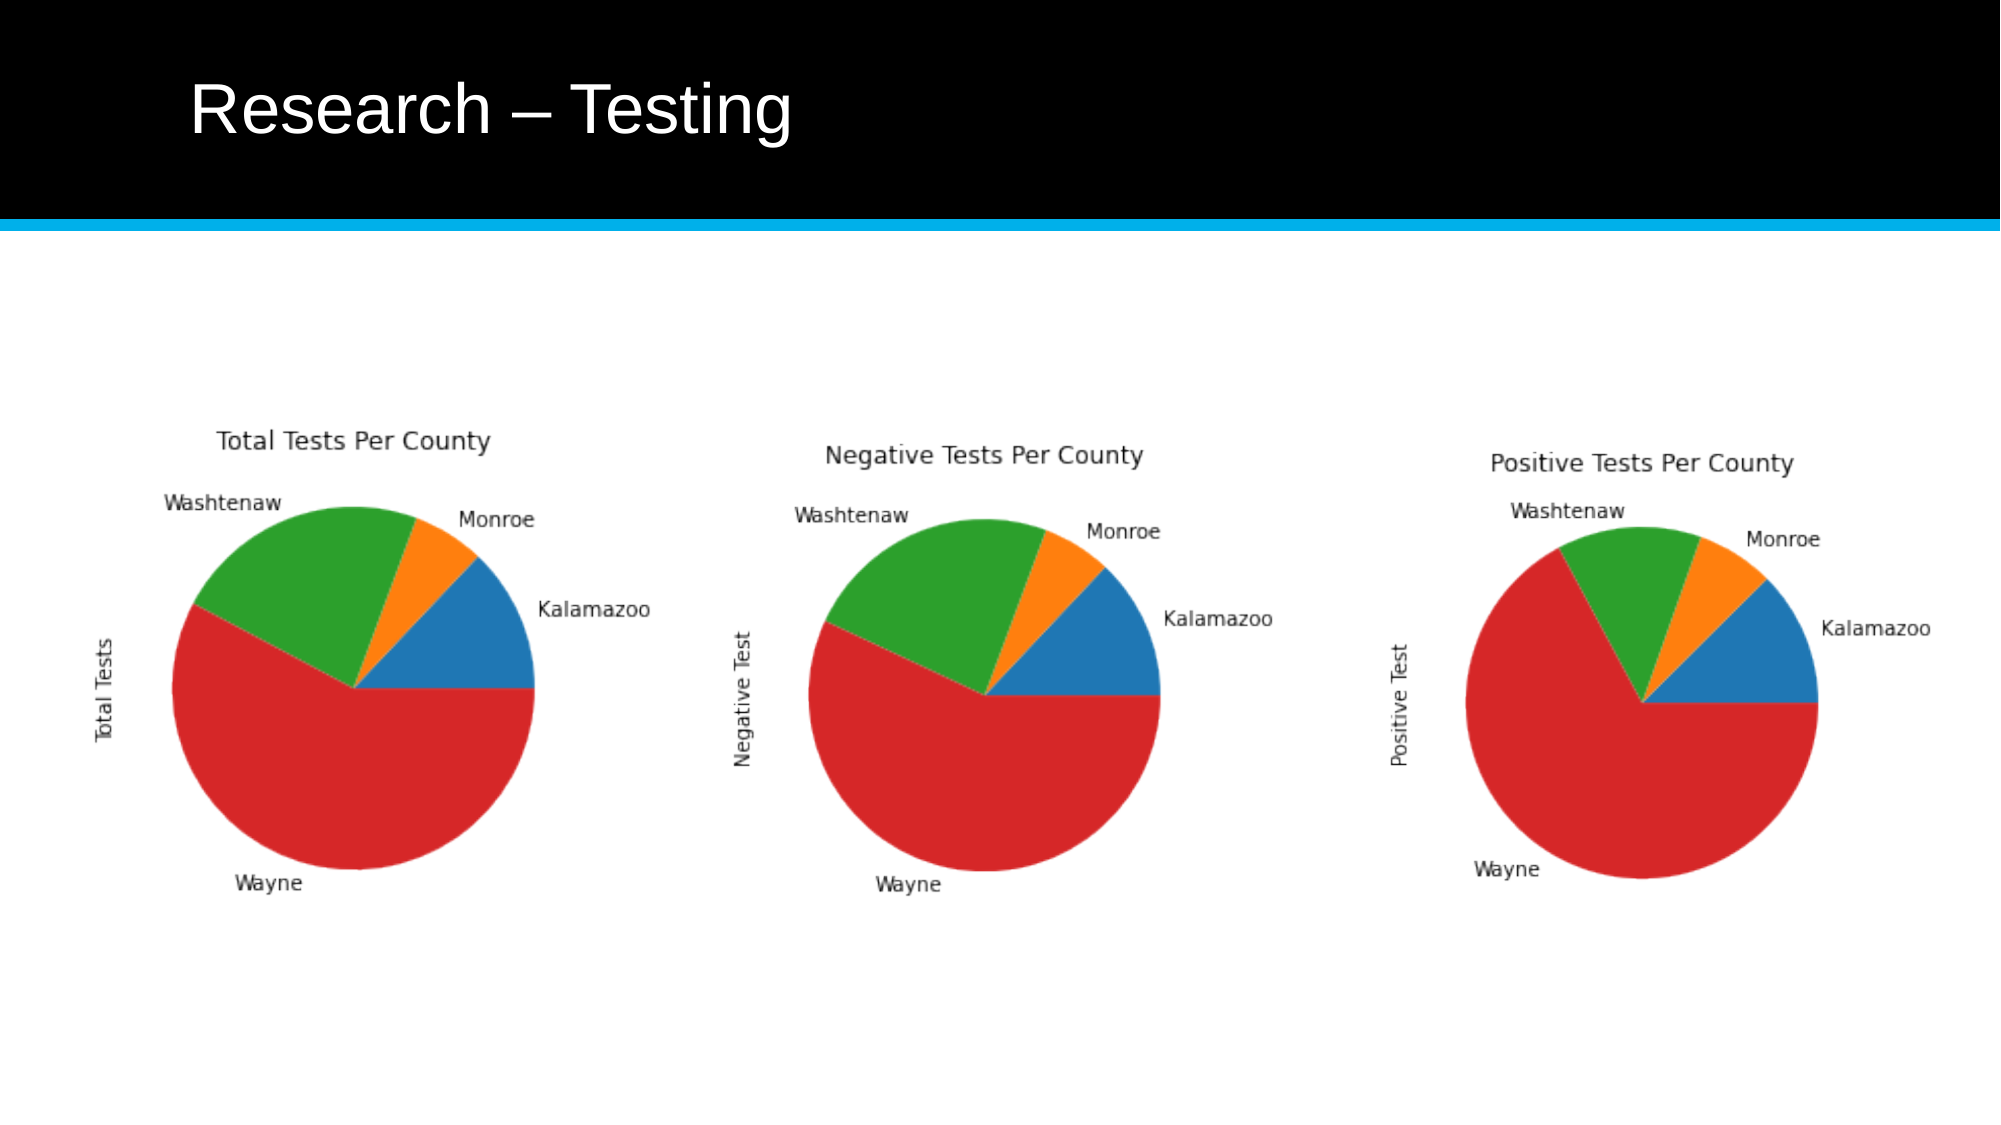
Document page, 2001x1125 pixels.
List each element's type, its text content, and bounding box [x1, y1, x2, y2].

title Research – Testing [174, 20, 1825, 201]
picture [722, 430, 1287, 931]
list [83, 415, 665, 931]
picture [1379, 438, 1945, 938]
